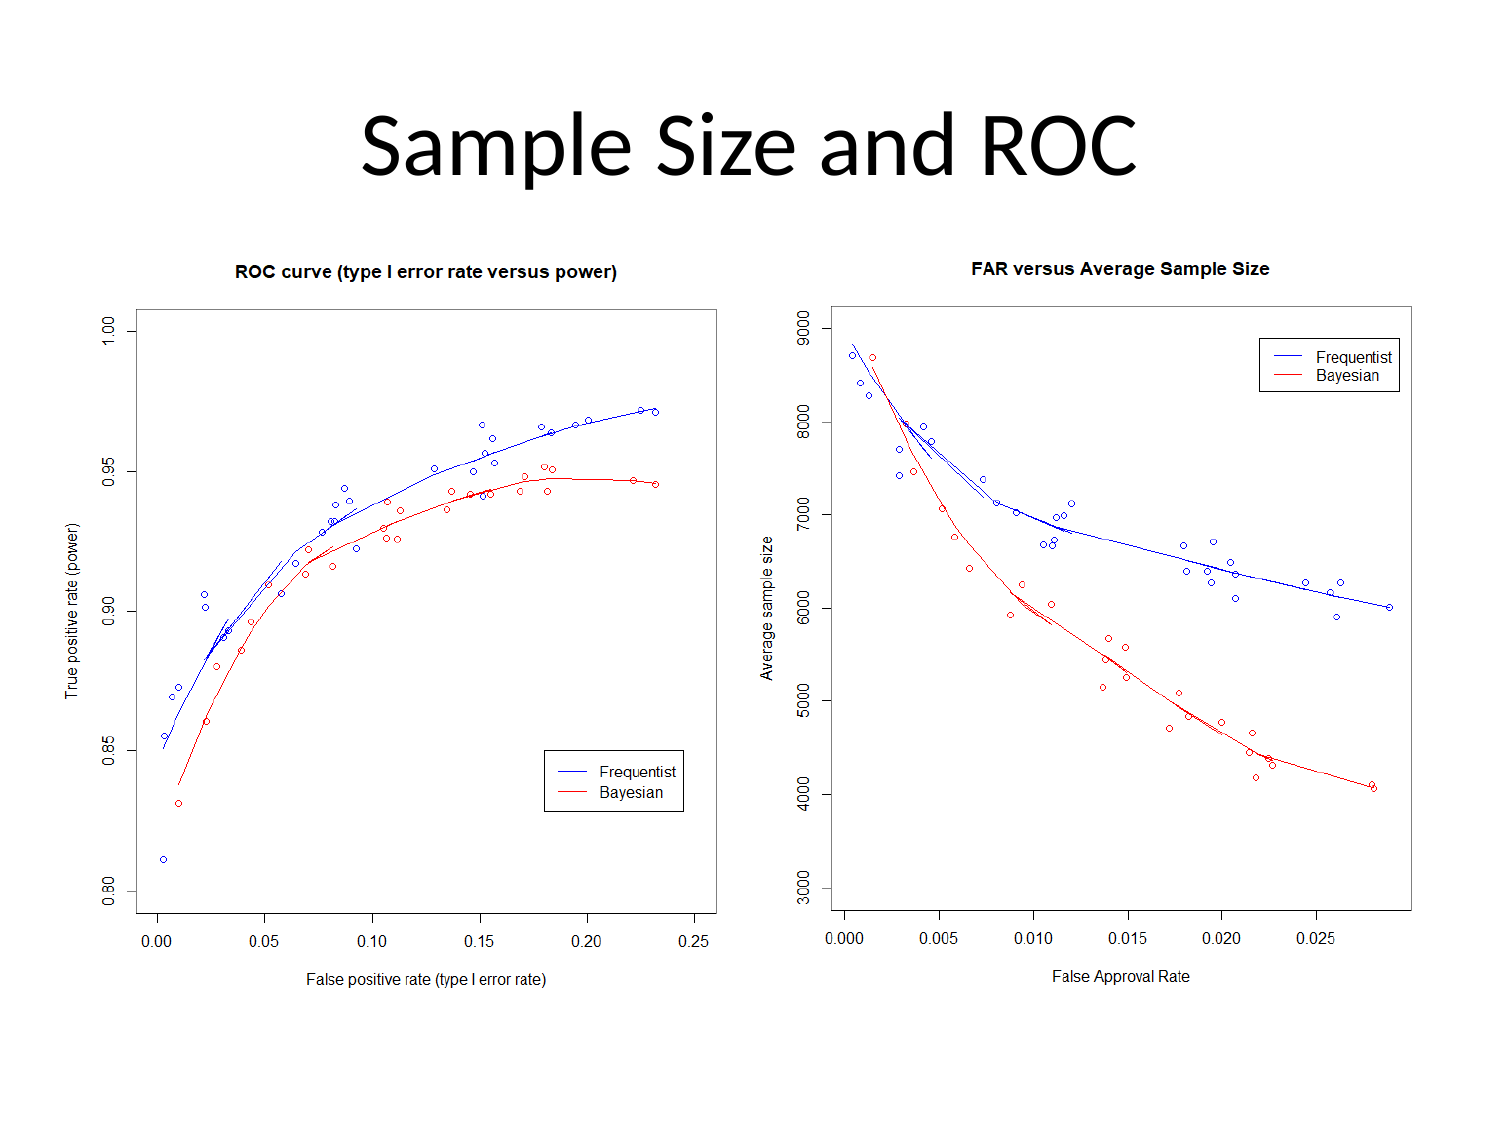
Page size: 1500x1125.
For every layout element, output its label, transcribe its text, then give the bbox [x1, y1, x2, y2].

picture [59, 229, 1450, 1008]
title Sample Size and ROC [75, 45, 1425, 230]
